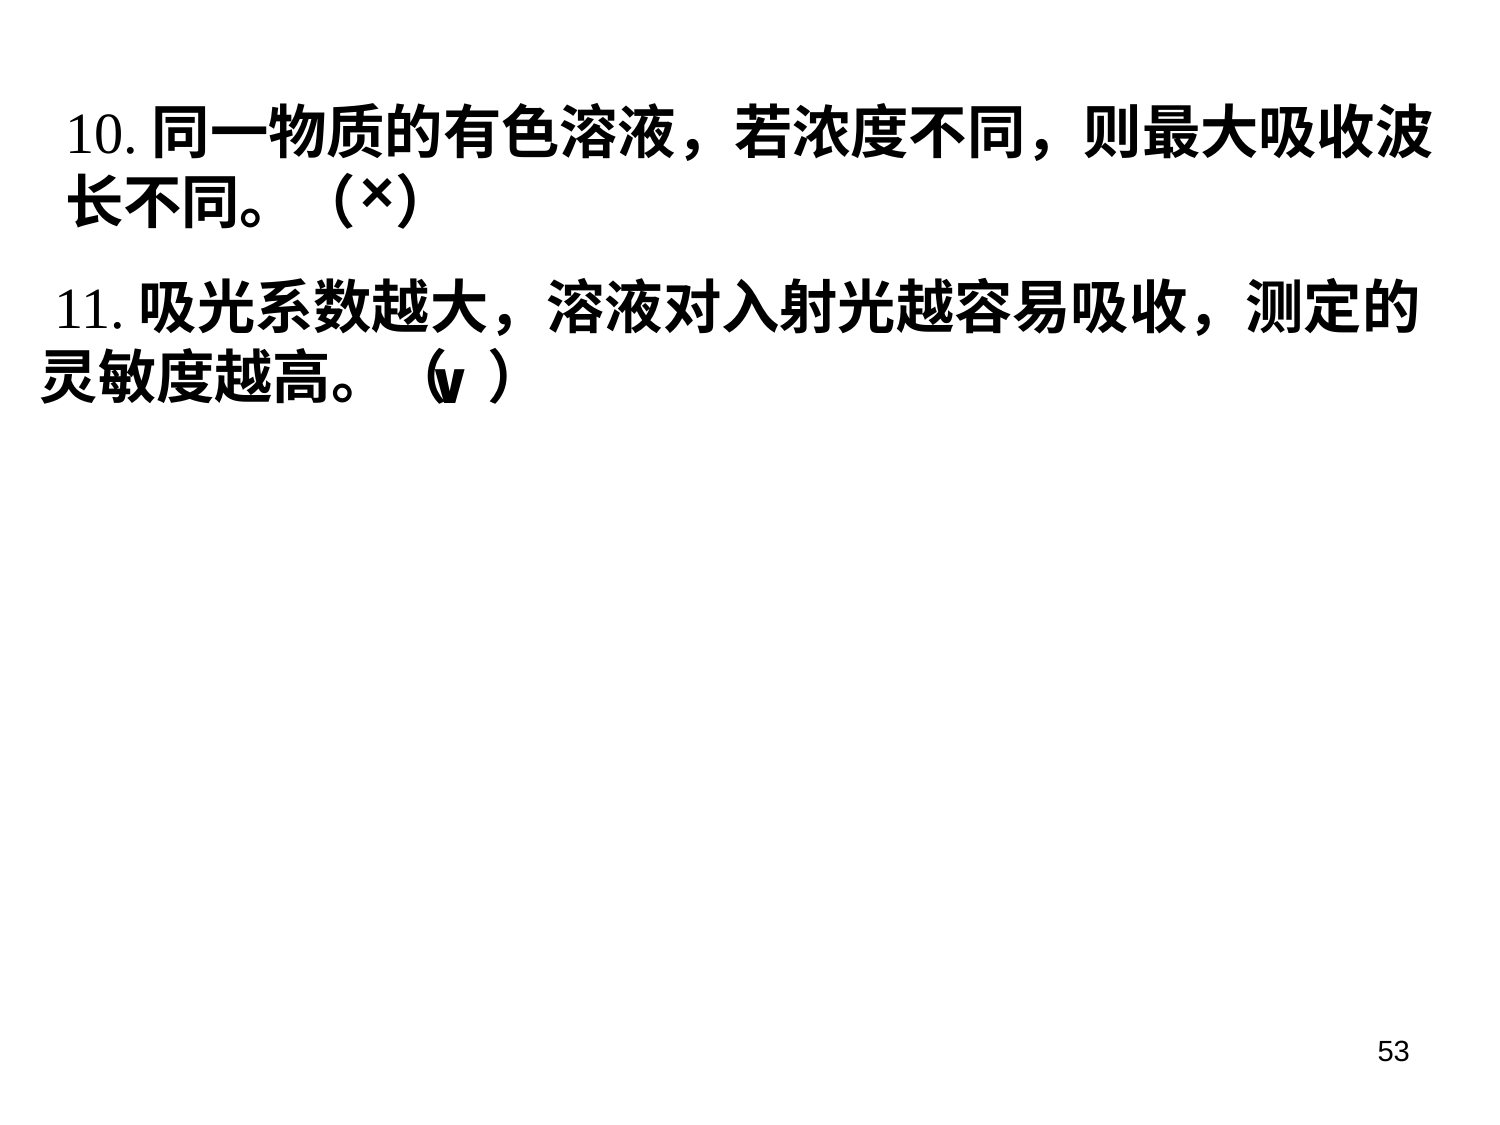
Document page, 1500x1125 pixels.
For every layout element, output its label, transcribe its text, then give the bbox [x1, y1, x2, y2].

text_box 10.同一物质的有色溶液，若浓度不同，则最大吸收波长不同。（ ） [49, 87, 1456, 243]
text_box 11.吸光系数越大，溶液对入射光越容易吸收，测定的灵敏度越高。（ ） [24, 262, 1437, 418]
text_box ∨ [411, 337, 554, 423]
text_box × [345, 146, 464, 232]
text_box [1074, 1024, 1425, 1103]
